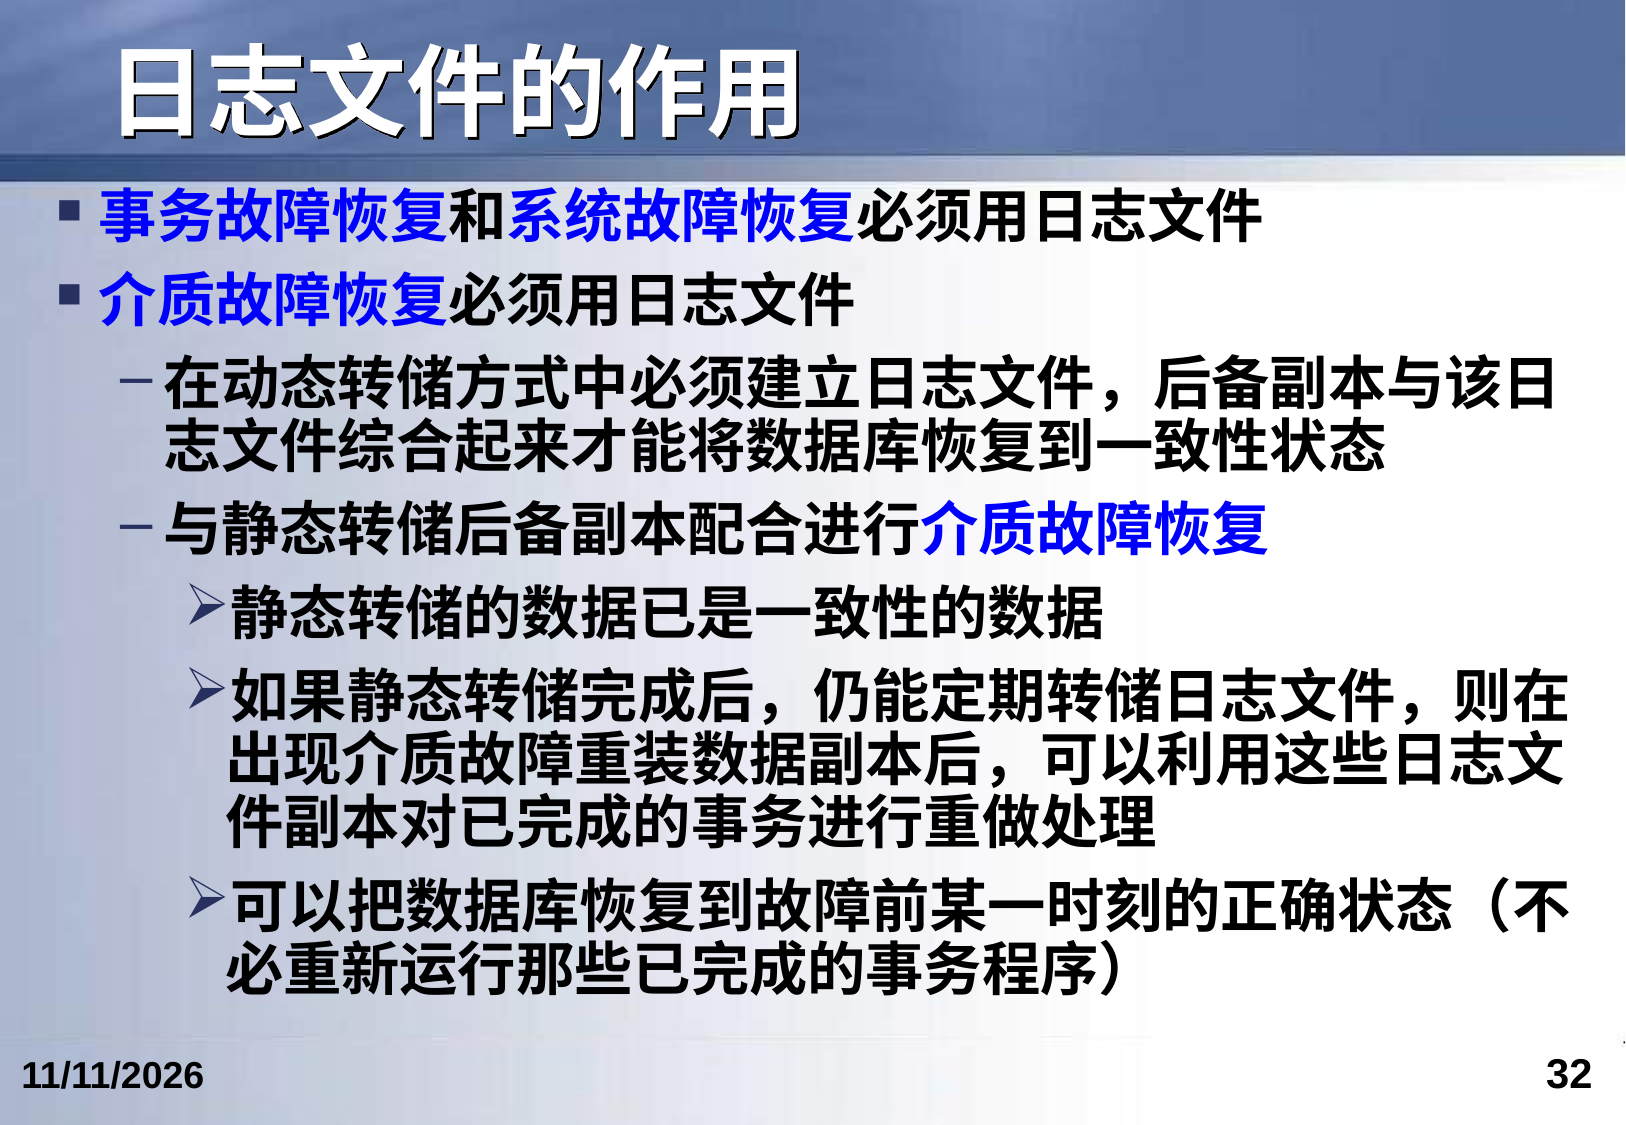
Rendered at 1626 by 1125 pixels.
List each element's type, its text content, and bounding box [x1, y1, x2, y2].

picture [0, 0, 1626, 1125]
title 日志文件的作用 [106, 41, 1554, 150]
slide_number 32 [1201, 1037, 1612, 1124]
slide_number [2, 1041, 380, 1125]
list 事务故障恢复和系统故障恢复必须用日志文件 介质故障恢复必须用日志文件 在动态转储方式中必须建立日志文件，后备副本与该日志文件综合起来才能将数据库恢复到一致性状态 与静态转储后备副本配合进行介质故障恢复 静态转储的数据已是一致性的数据 如果静态转储完成后，仍能定期转储日志文件，则在出现介质故障重装数据副本后，可以利用这些日志文件副本对已完成的事务进行重做处理 可以把数据库恢复到故障前某一时刻的正确状态（不必重新运行那些已完成的事务程序） [56, 187, 1575, 1036]
